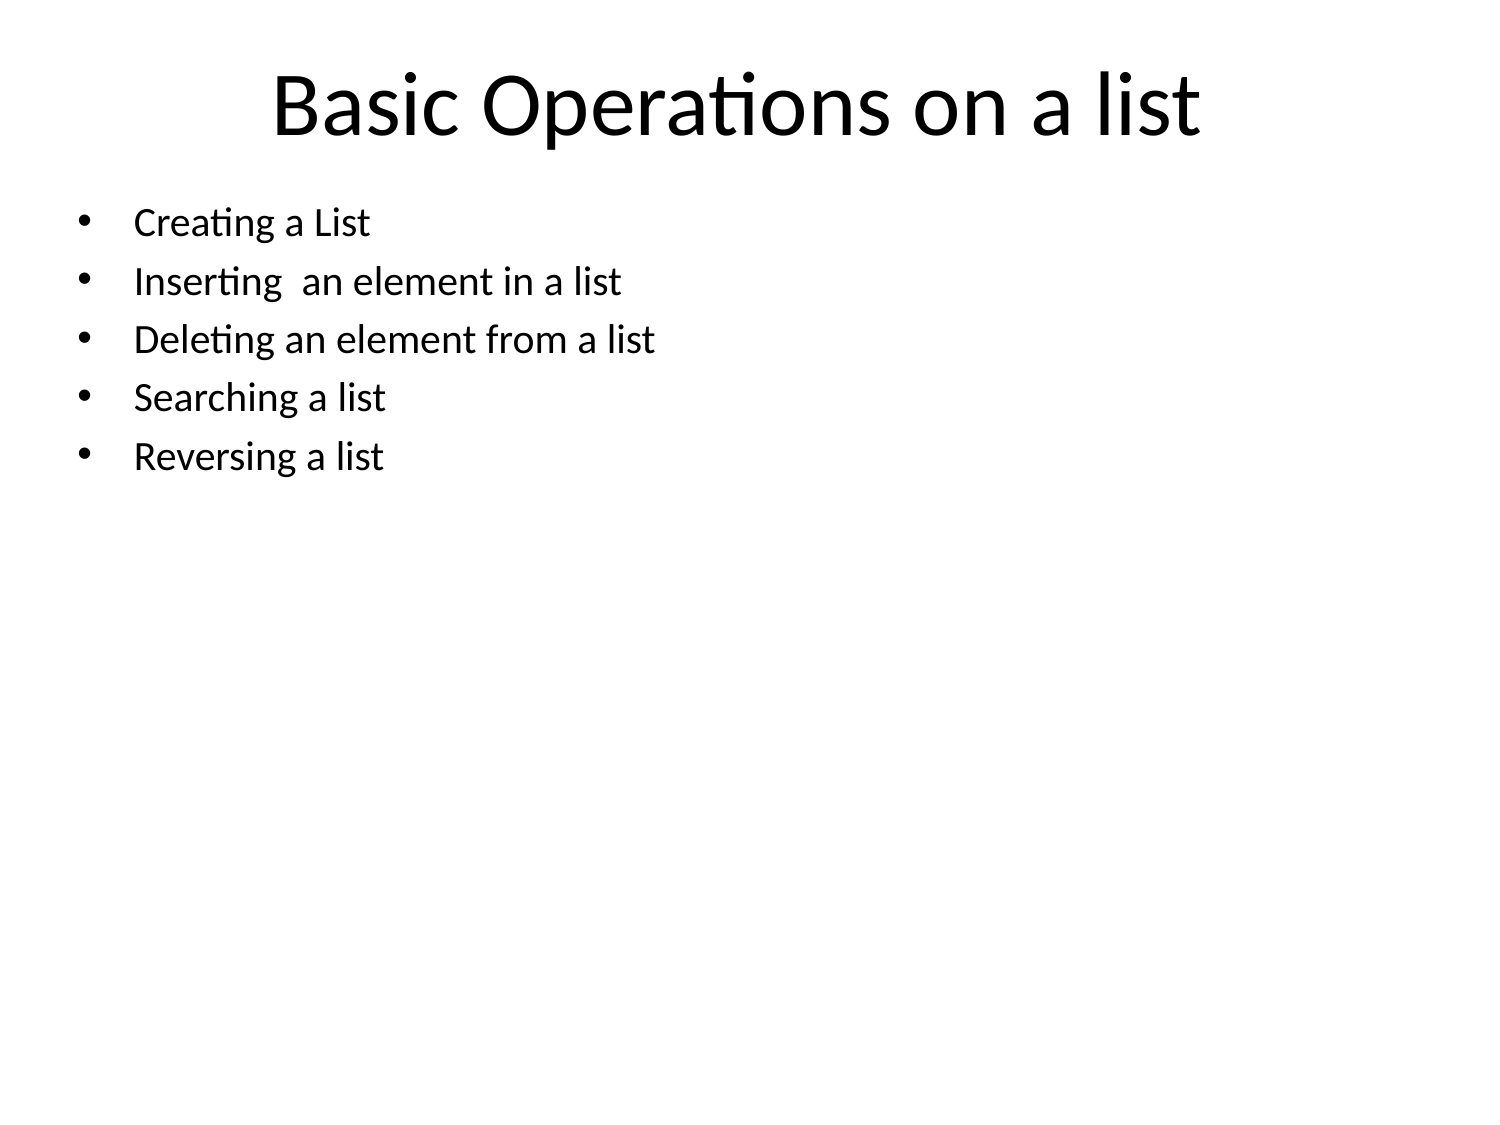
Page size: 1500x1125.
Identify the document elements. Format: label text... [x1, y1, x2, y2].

list Creating a List Inserting an element in a list Deleting an element from a list Searching a list Reversing a list [62, 187, 1413, 930]
title Basic Operations on a list [62, 24, 1413, 172]
